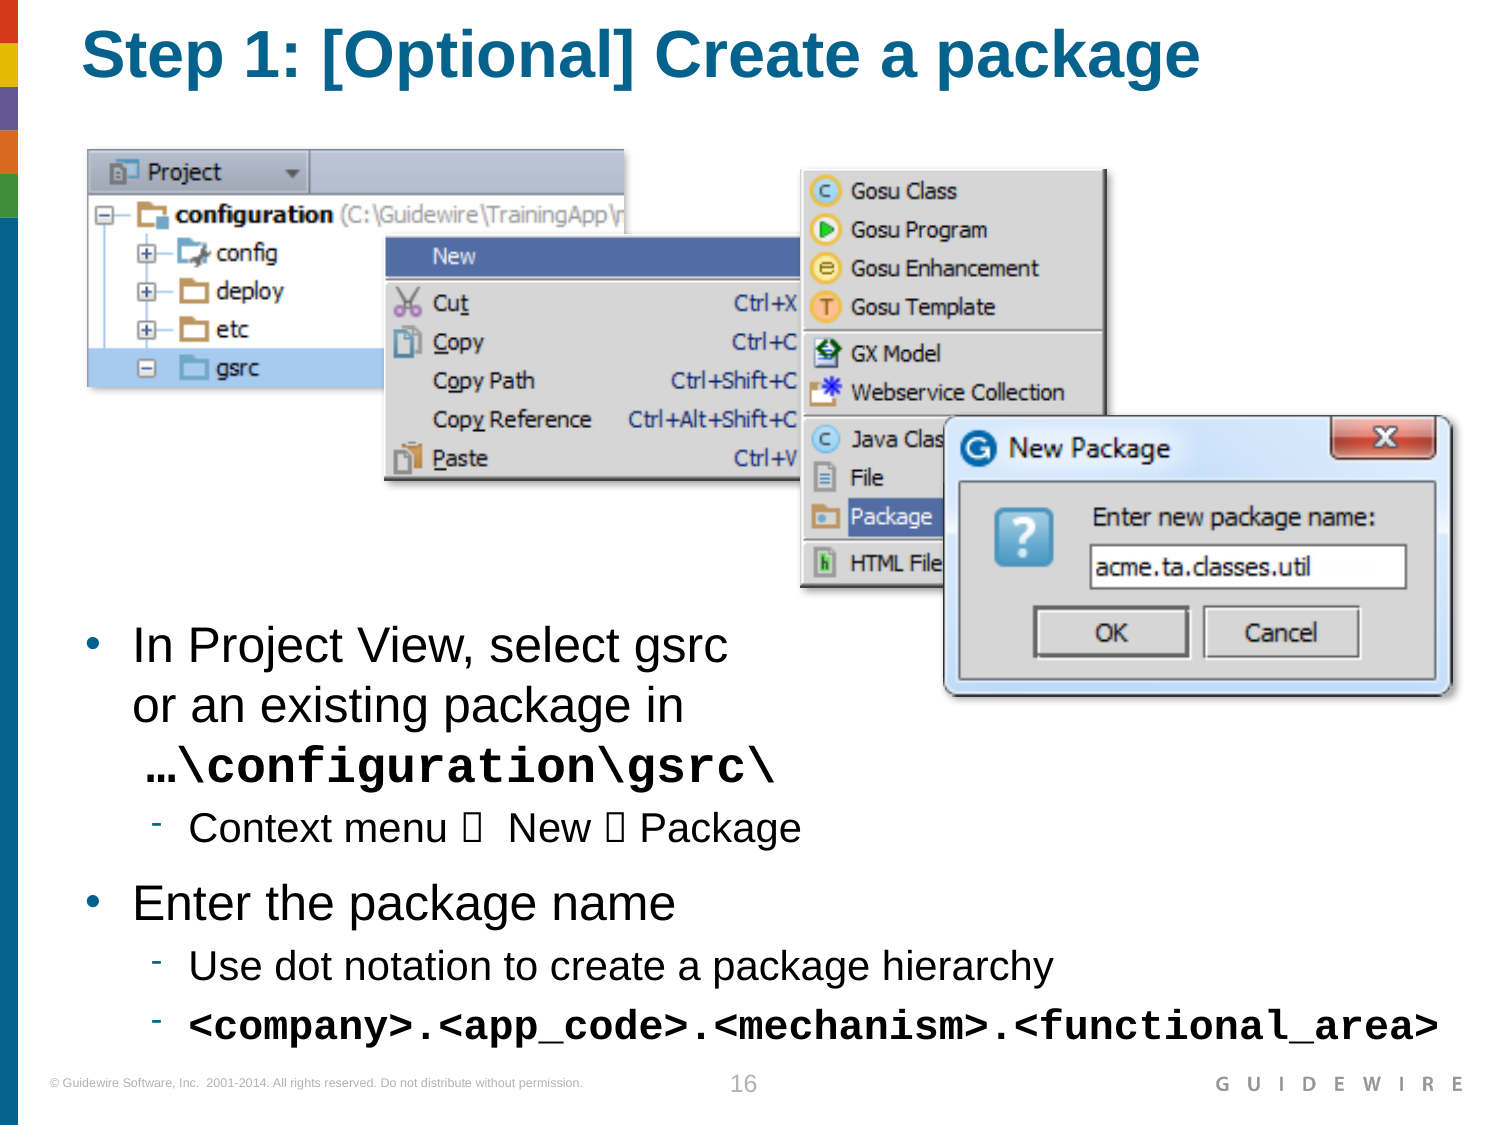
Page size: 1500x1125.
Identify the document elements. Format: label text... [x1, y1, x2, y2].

picture [942, 415, 1454, 697]
title Step 1: [Optional] Create a package [81, 19, 1446, 142]
picture [383, 234, 792, 481]
picture [1215, 1073, 1480, 1096]
list In Project View, select gsrc or an existing package in …\configuration\gsrc\ Context menu  New  Package Enter the package name Use dot notation to create a package hierarchy <company>.<app_code>.<mechanism>.<functional_area> [85, 612, 1450, 1050]
picture [799, 168, 1108, 588]
picture [87, 149, 624, 387]
